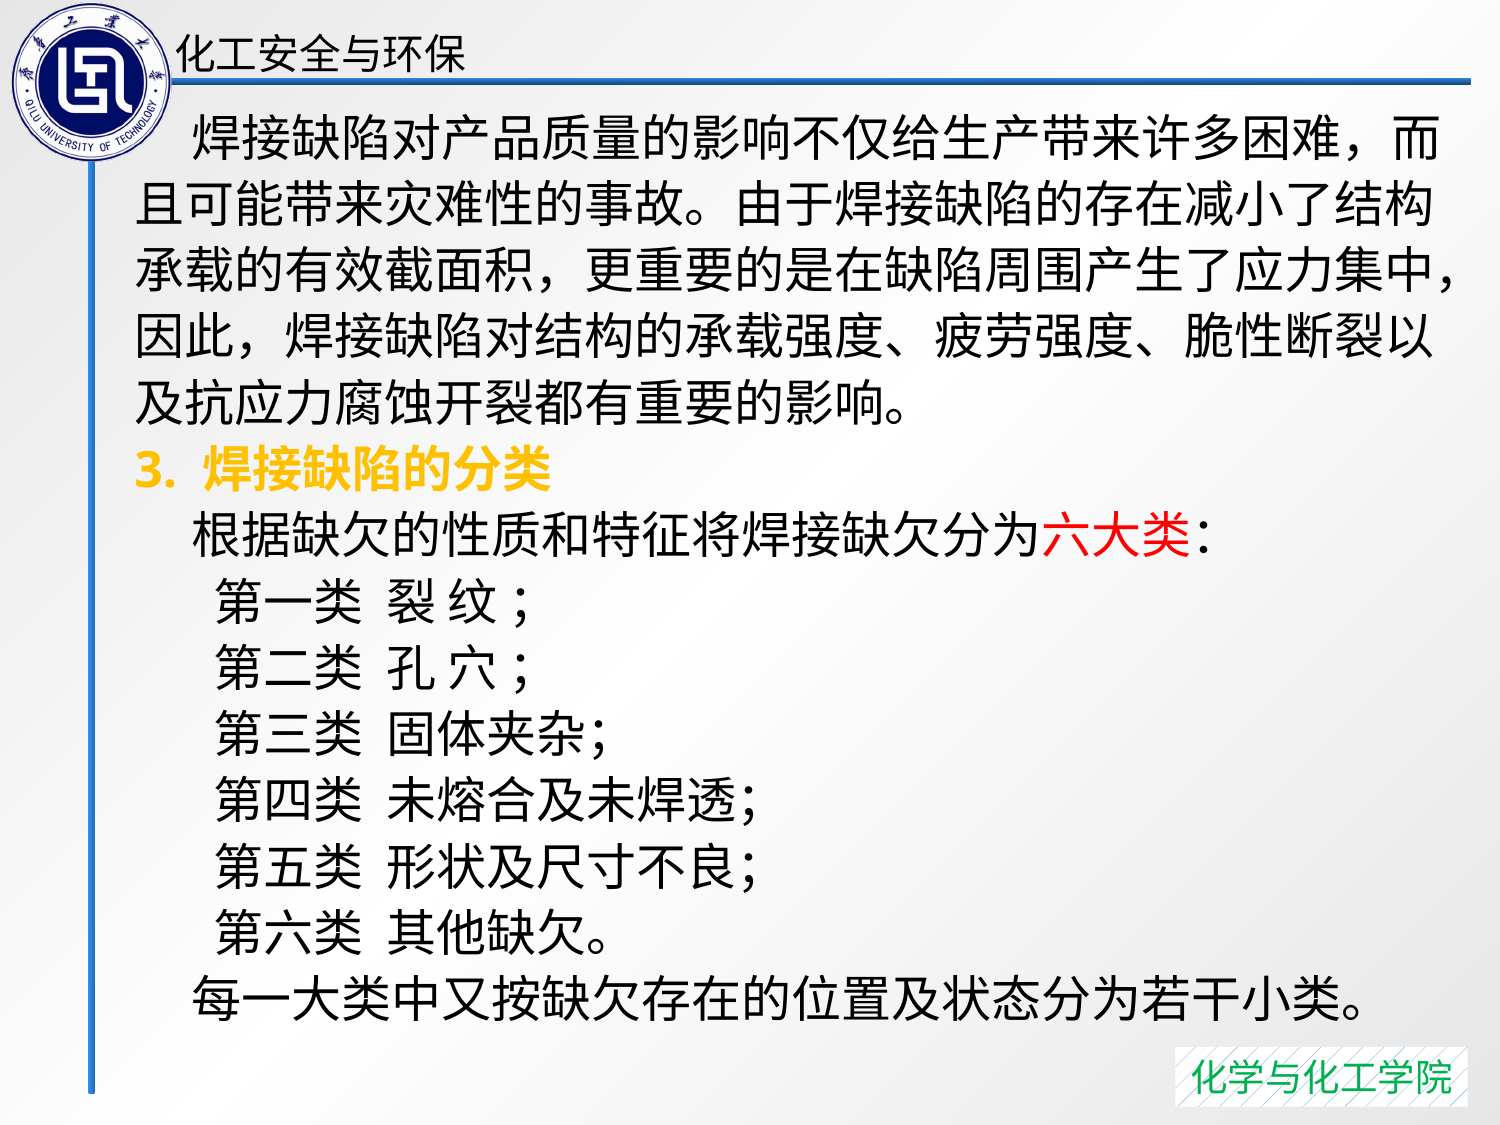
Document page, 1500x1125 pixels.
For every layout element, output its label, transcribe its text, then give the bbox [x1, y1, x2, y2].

list 焊接缺陷对产品质量的影响不仅给生产带来许多困难，而且可能带来灾难性的事故。由于焊接缺陷的存在减小了结构承载的有效截面积，更重要的是在缺陷周围产生了应力集中，因此，焊接缺陷对结构的承载强度、疲劳强度、脆性断裂以及抗应力腐蚀开裂都有重要的影响。 3. 焊接缺陷的分类 根据缺欠的性质和特征将焊接缺欠分为六大类： 第一类 裂 纹 ； 第二类 孔 穴 ； 第三类 固体夹杂； 第四类 未熔合及未焊透； 第五类 形状及尺寸不良； 第六类 其他缺欠。 每一大类中又按缺欠存在的位置及状态分为若干小类。 [119, 92, 1471, 1042]
picture [11, 2, 172, 162]
